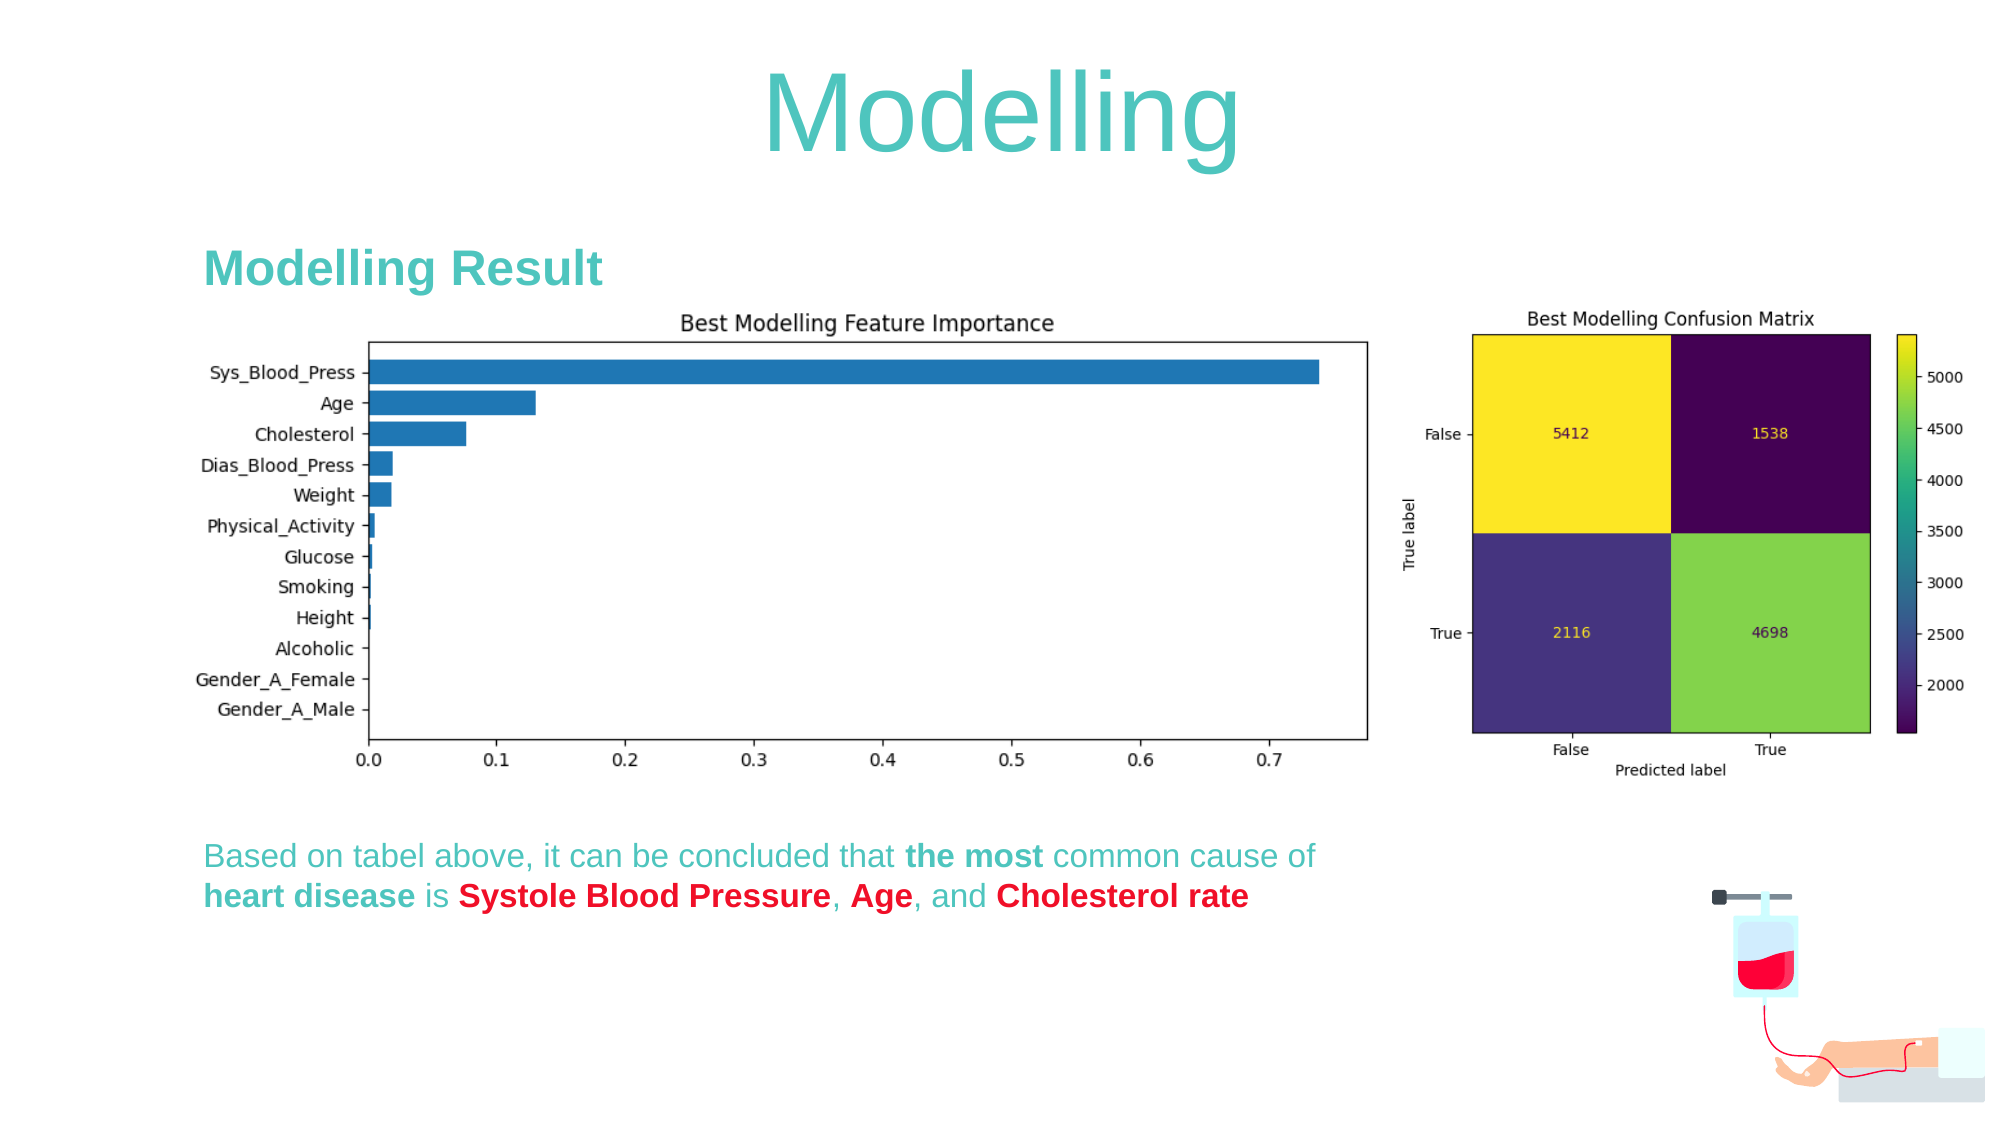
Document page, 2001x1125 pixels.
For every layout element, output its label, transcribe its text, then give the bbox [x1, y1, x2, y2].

picture [1397, 303, 1972, 782]
text_box Based on tabel above, it can be concluded that the most common cause of heart disease is Systole Blood Pressure, Age, and Cholesterol rate [188, 826, 1346, 922]
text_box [1712, 889, 1985, 1103]
text_box Modelling Result [188, 228, 721, 303]
picture [188, 303, 1376, 774]
list Modelling [53, 55, 1952, 175]
